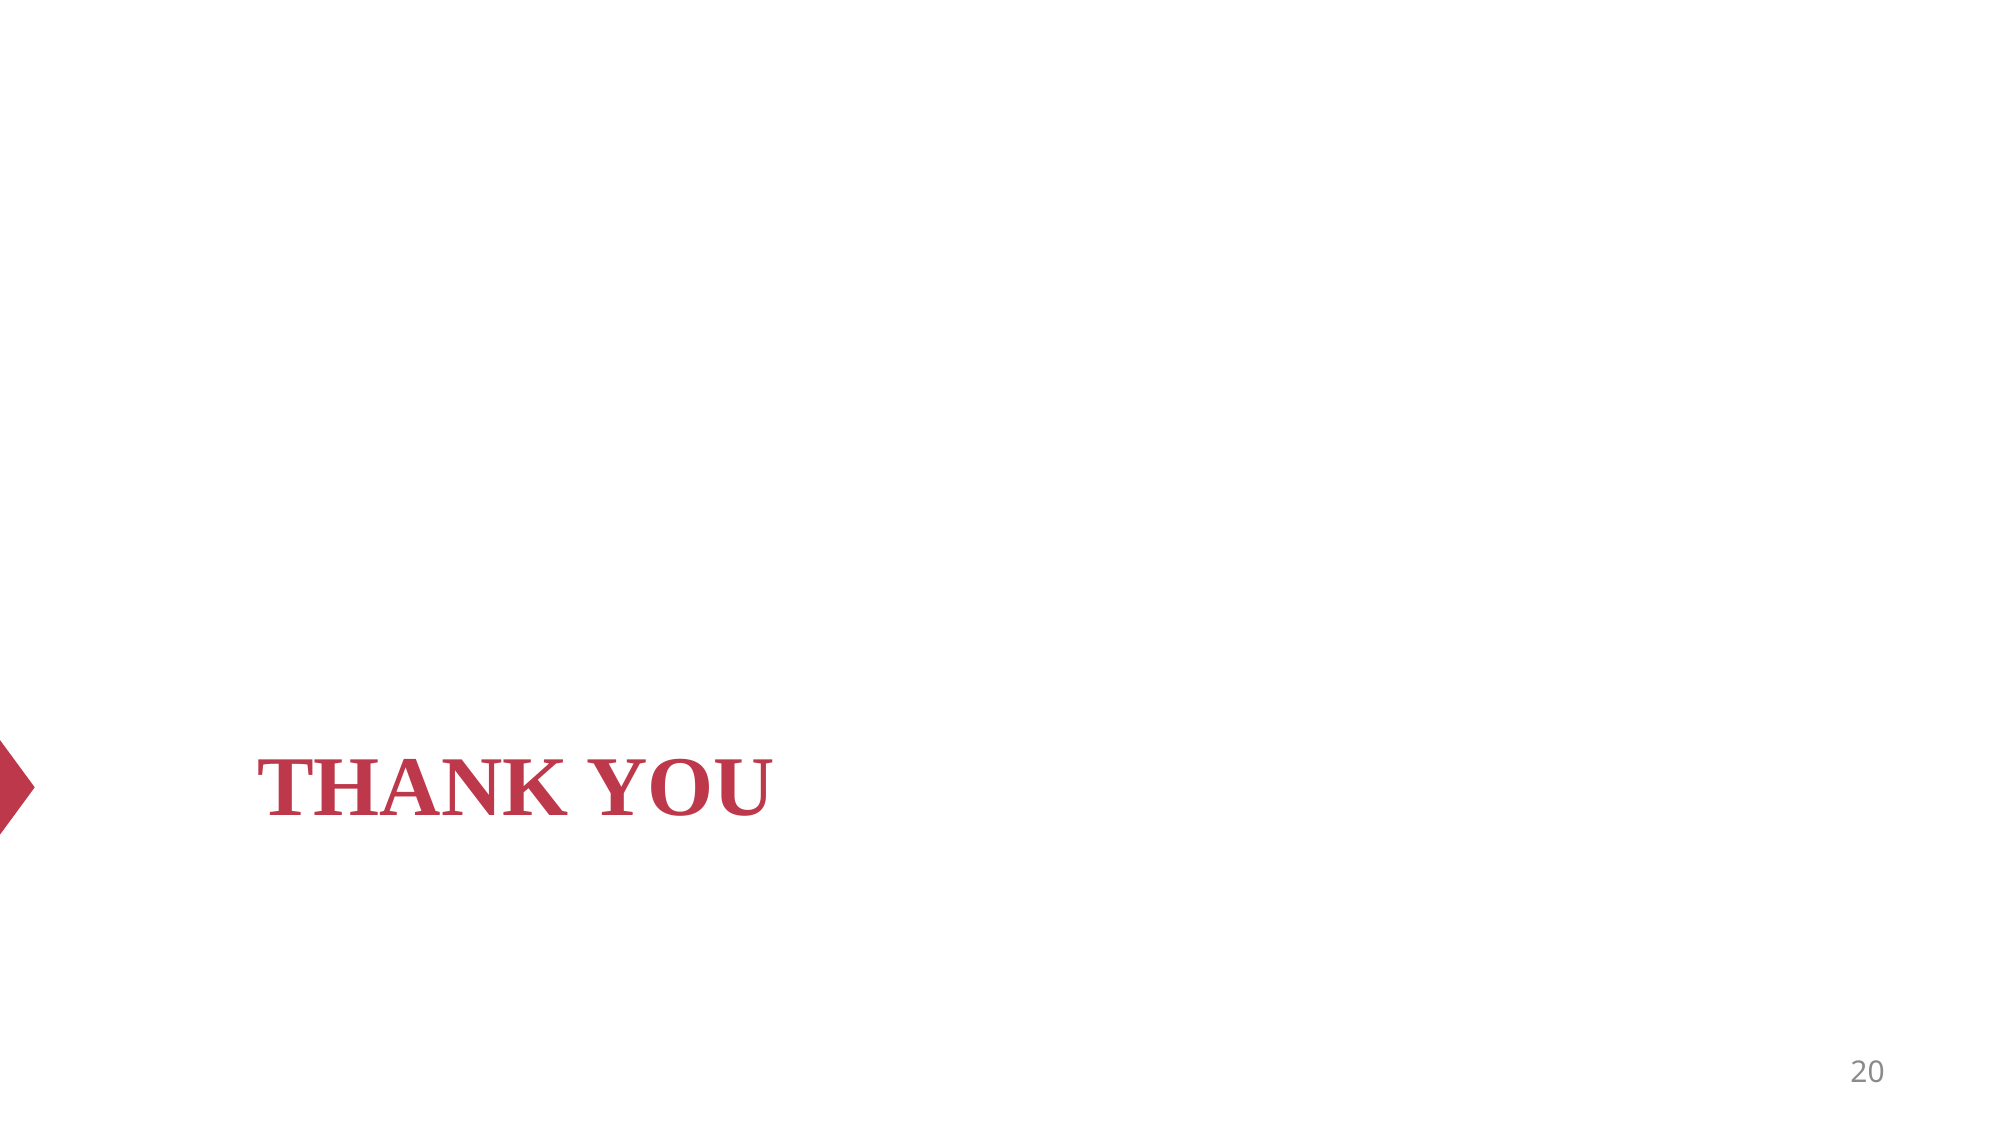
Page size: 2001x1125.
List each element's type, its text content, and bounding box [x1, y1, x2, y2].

title Thank You [242, 722, 1936, 947]
slide_number 20 [1433, 1042, 1900, 1103]
